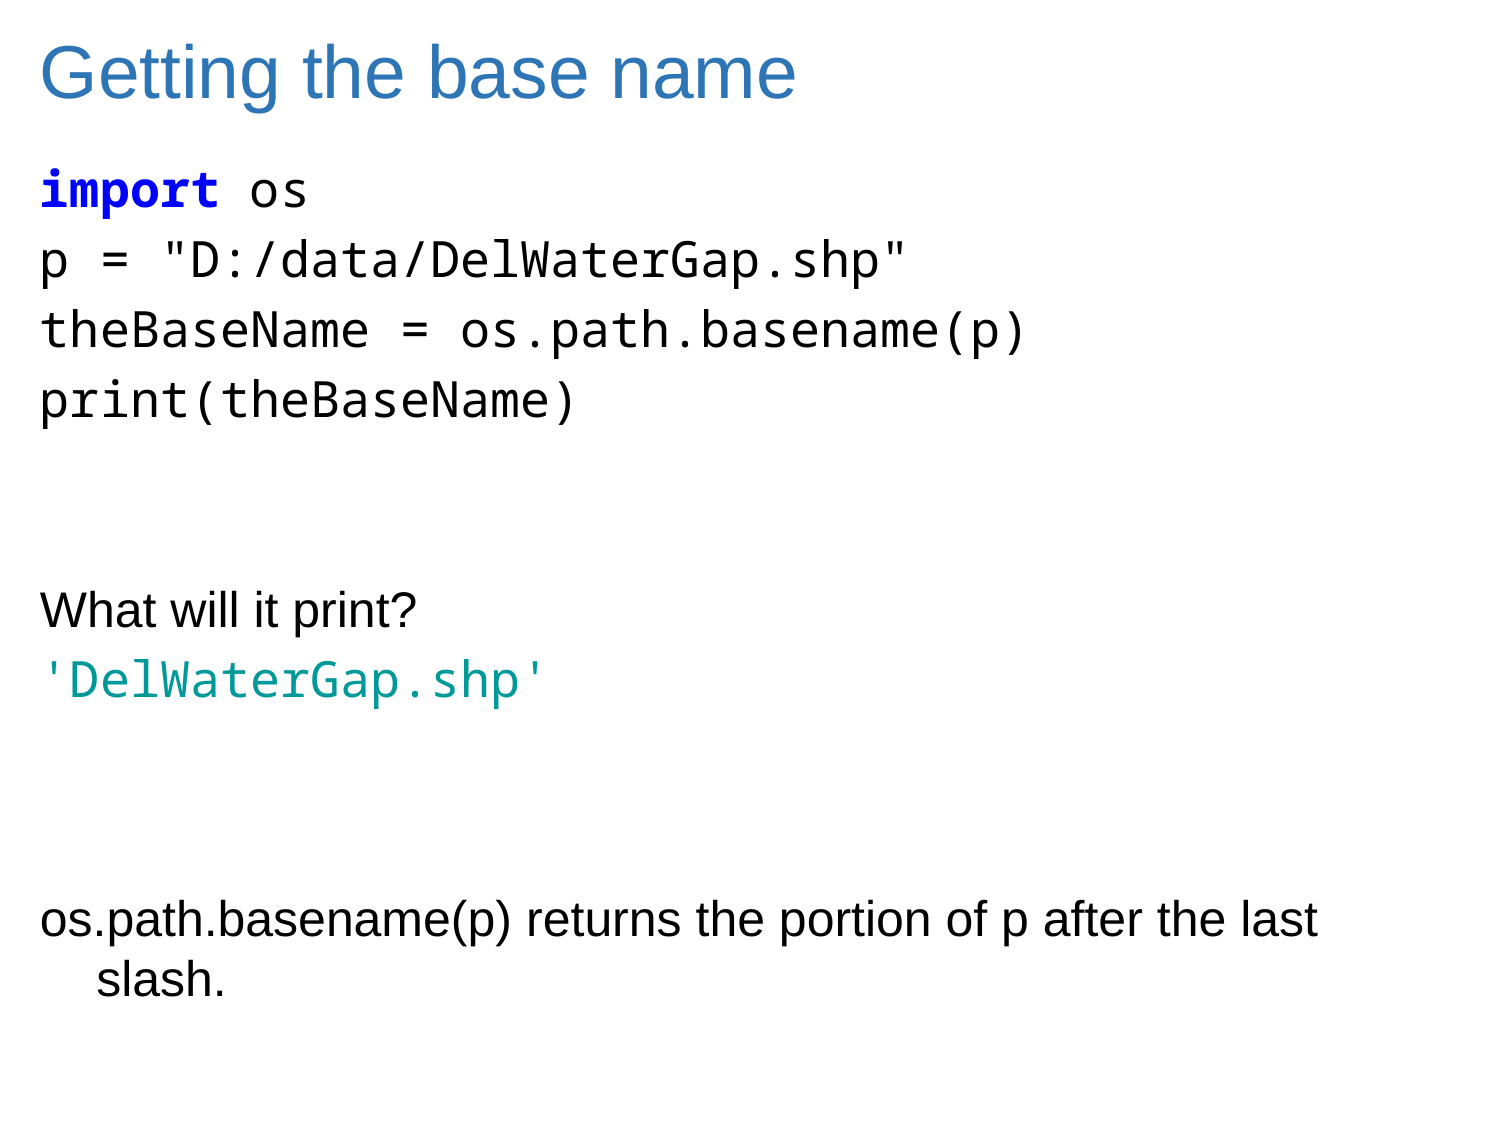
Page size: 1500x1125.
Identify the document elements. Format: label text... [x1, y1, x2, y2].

title Getting the base name [24, 31, 1338, 107]
list import os p = "D:/data/DelWaterGap.shp" theBaseName = os.path.basename(p) print(theBaseName) What will it print? 'DelWaterGap.shp' os.path.basename(p) returns the portion of p after the last slash. [24, 149, 1425, 1038]
